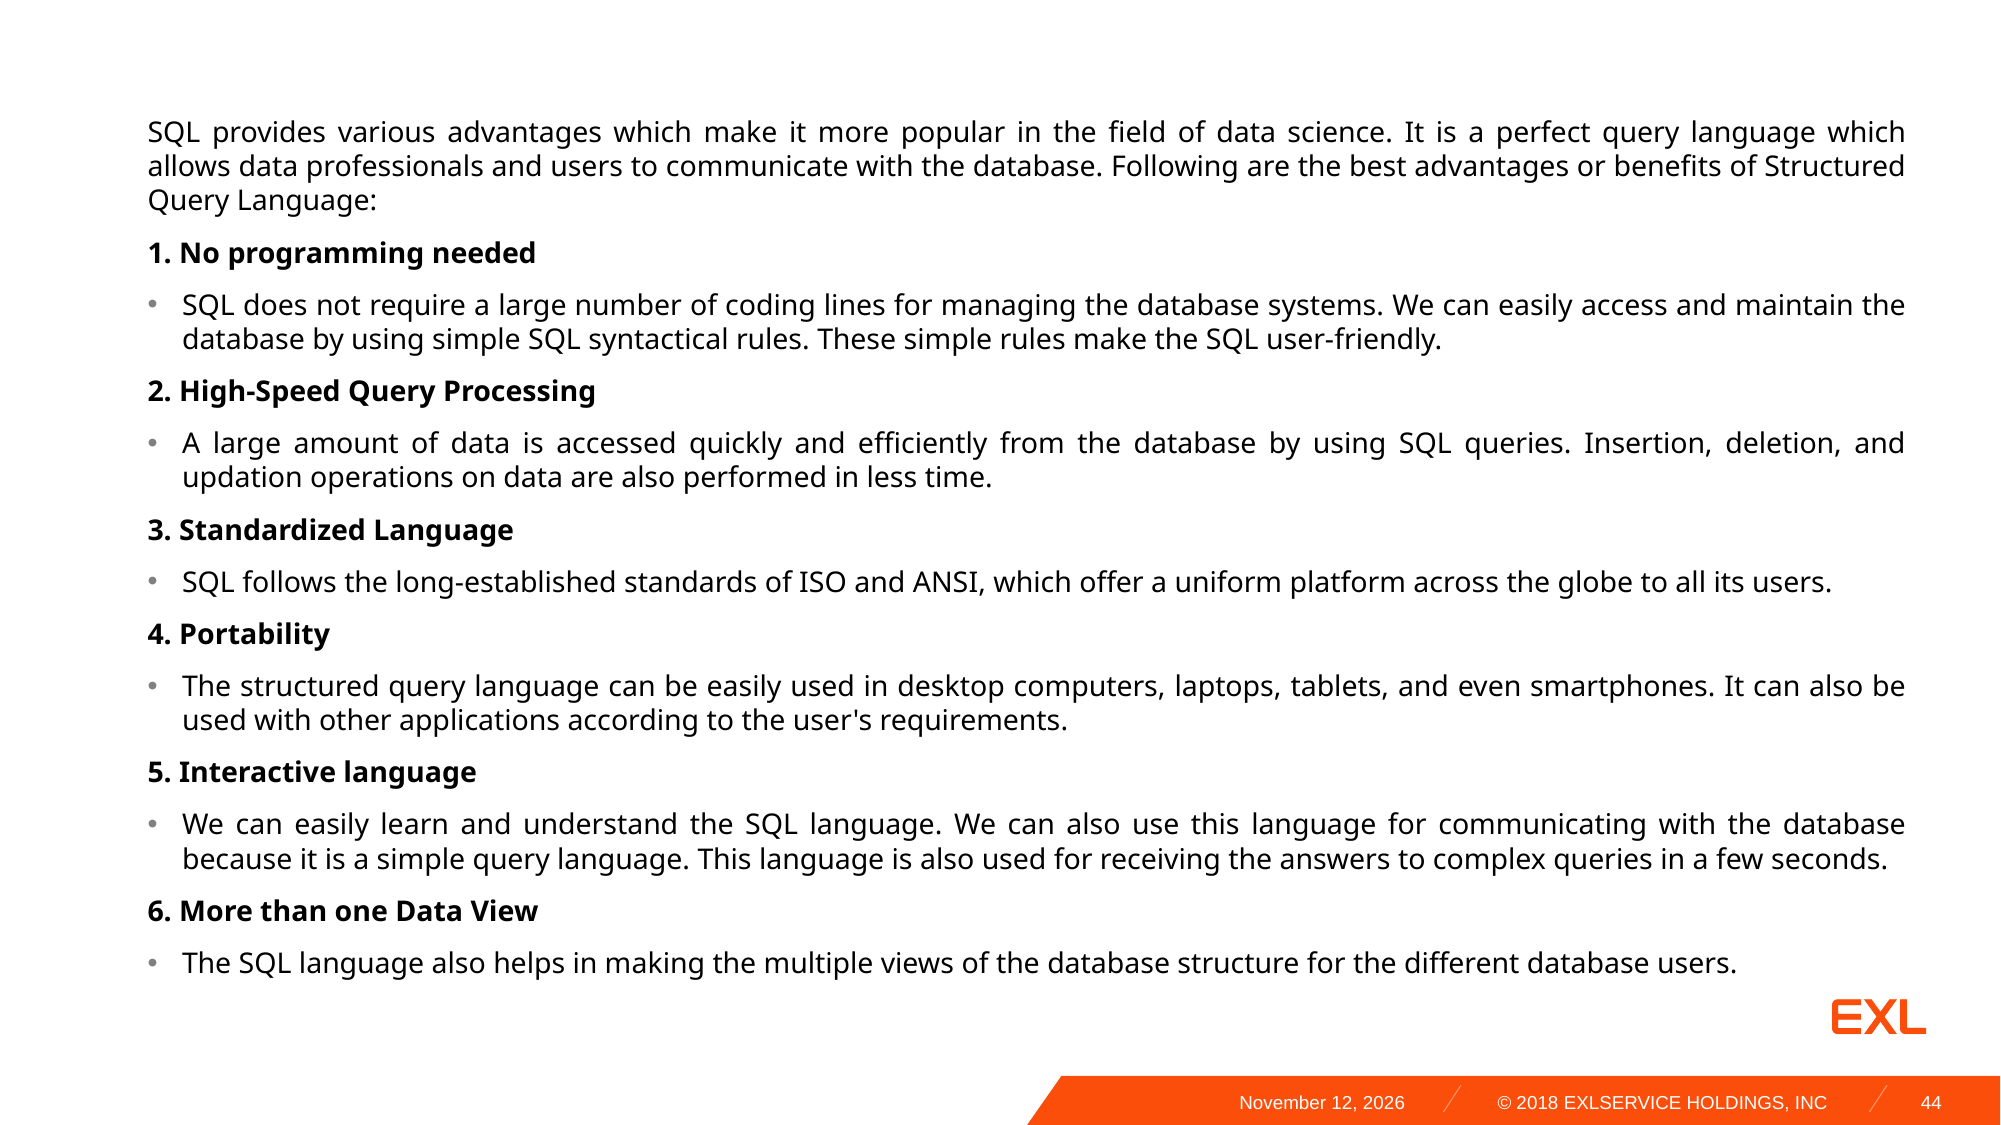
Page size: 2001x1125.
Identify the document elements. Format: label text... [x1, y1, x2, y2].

picture [1797, 964, 1961, 1069]
list SQL provides various advantages which make it more popular in the field of data science. It is a perfect query language which allows data professionals and users to communicate with the database. Following are the best advantages or benefits of Structured Query Language: 1. No programming needed SQL does not require a large number of coding lines for managing the database systems. We can easily access and maintain the database by using simple SQL syntactical rules. These simple rules make the SQL user-friendly. 2. High-Speed Query Processing A large amount of data is accessed quickly and efficiently from the database by using SQL queries. Insertion, deletion, and updation operations on data are also performed in less time. 3. Standardized Language SQL follows the long-established standards of ISO and ANSI, which offer a uniform platform across the globe to all its users. 4. Portability The structured query language can be easily used in desktop computers, laptops, tablets, and even smartphones. It can also be used with other applications according to the user's requirements. 5. Interactive language We can easily learn and understand the SQL language. We can also use this language for communicating with the database because it is a simple query language. This language is also used for receiving the answers to complex queries in a few seconds. 6. More than one Data View The SQL language also helps in making the multiple views of the database structure for the different database users. [147, 113, 1909, 1014]
